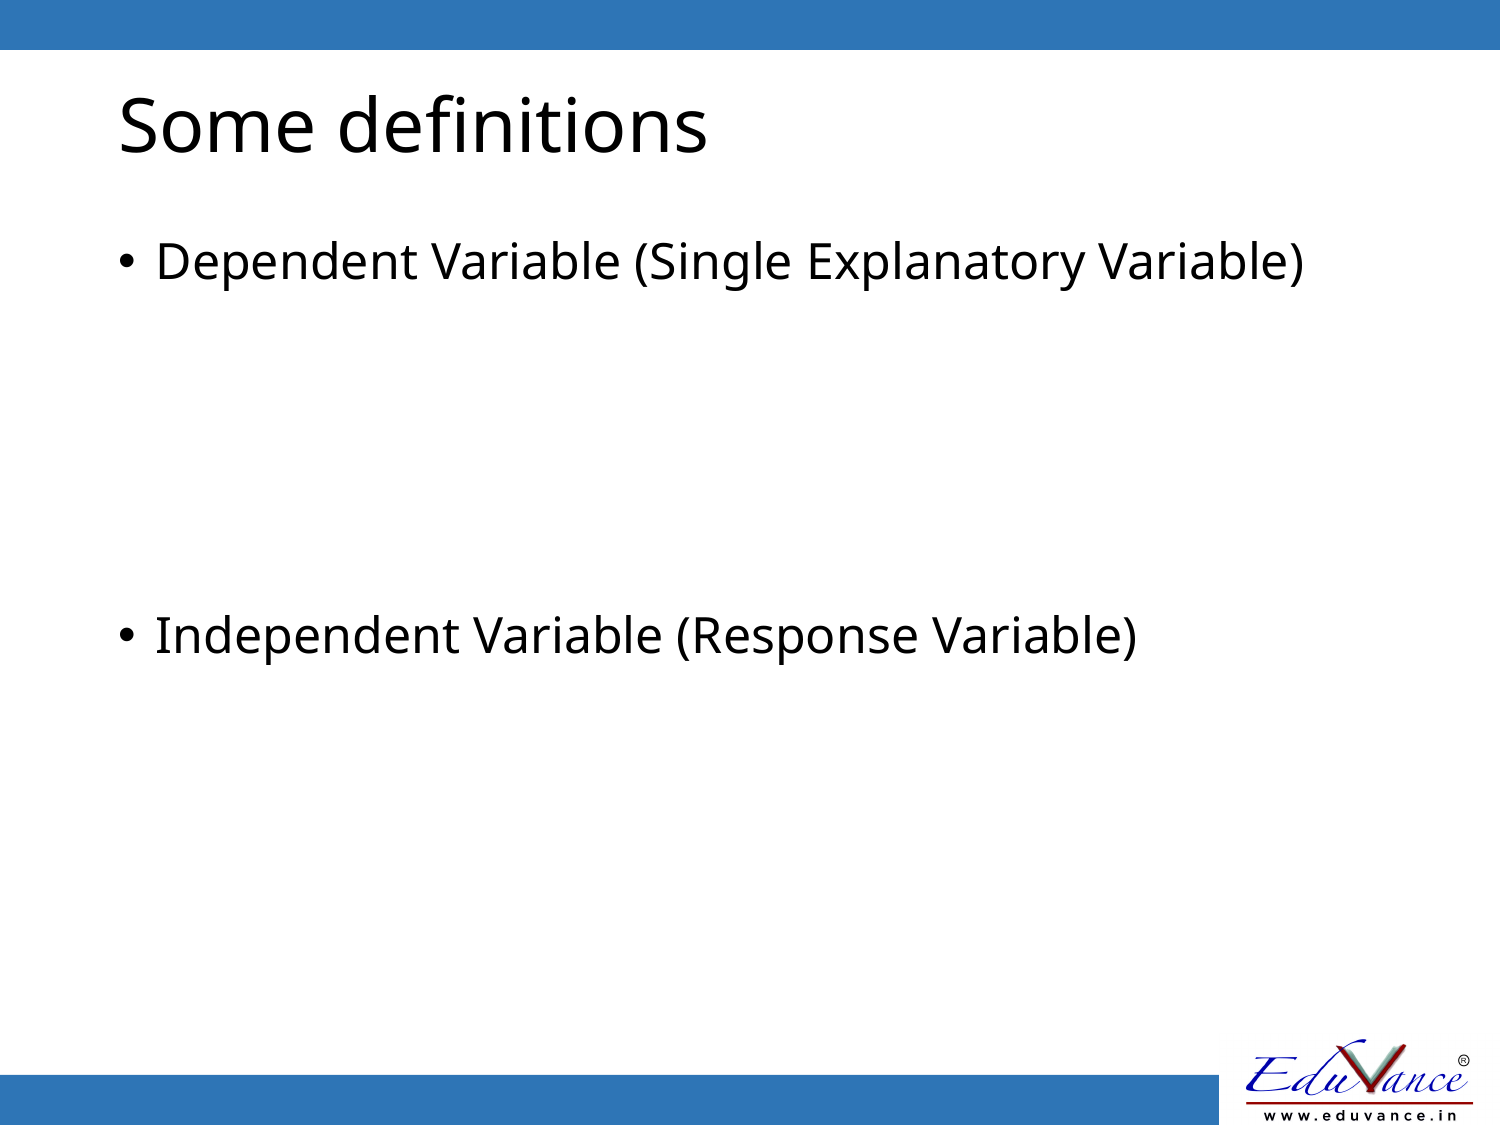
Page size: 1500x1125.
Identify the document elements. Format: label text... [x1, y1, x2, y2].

list Dependent Variable (Single Explanatory Variable) Independent Variable (Response Variable) [103, 229, 1397, 1043]
title Some definitions [103, 59, 1397, 197]
picture [1219, 1033, 1500, 1125]
